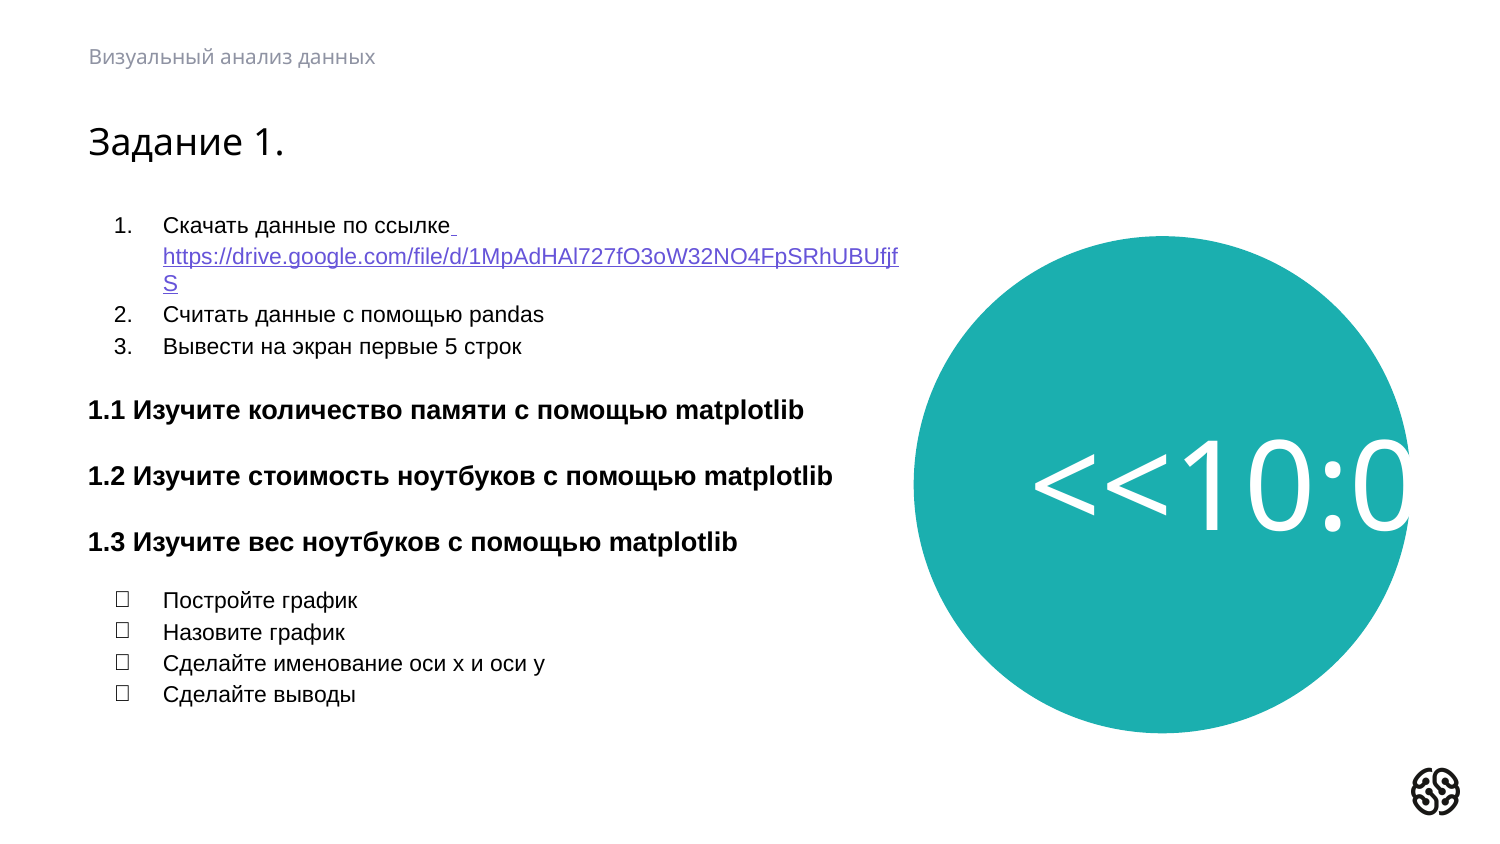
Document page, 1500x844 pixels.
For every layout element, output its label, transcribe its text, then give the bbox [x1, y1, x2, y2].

subtitle Визуальный анализ данных [88, 24, 1412, 84]
title Задание 1. [88, 118, 1412, 178]
text_box [924, 556, 1401, 734]
text_box [926, 236, 1398, 405]
subtitle Скачать данные по ссылке https://drive.google.com/file/d/1MpAdHAl727fO3oW32NO4FpSRhUBUfjfS Считать данные с помощью pandas Вывести на экран первые 5 строк 1.1 Изучите количество памяти с помощью matplotlib 1.2 Изучите стоимость ноутбуков с помощью matplotlib 1.3 Изучите вес ноутбуков с помощью matplotlib Постройте график Назовите график Сделайте именование оси x и оси y Сделайте выводы [87, 206, 914, 739]
picture [1411, 767, 1460, 816]
text_box <<10:00->> [872, 405, 1500, 556]
